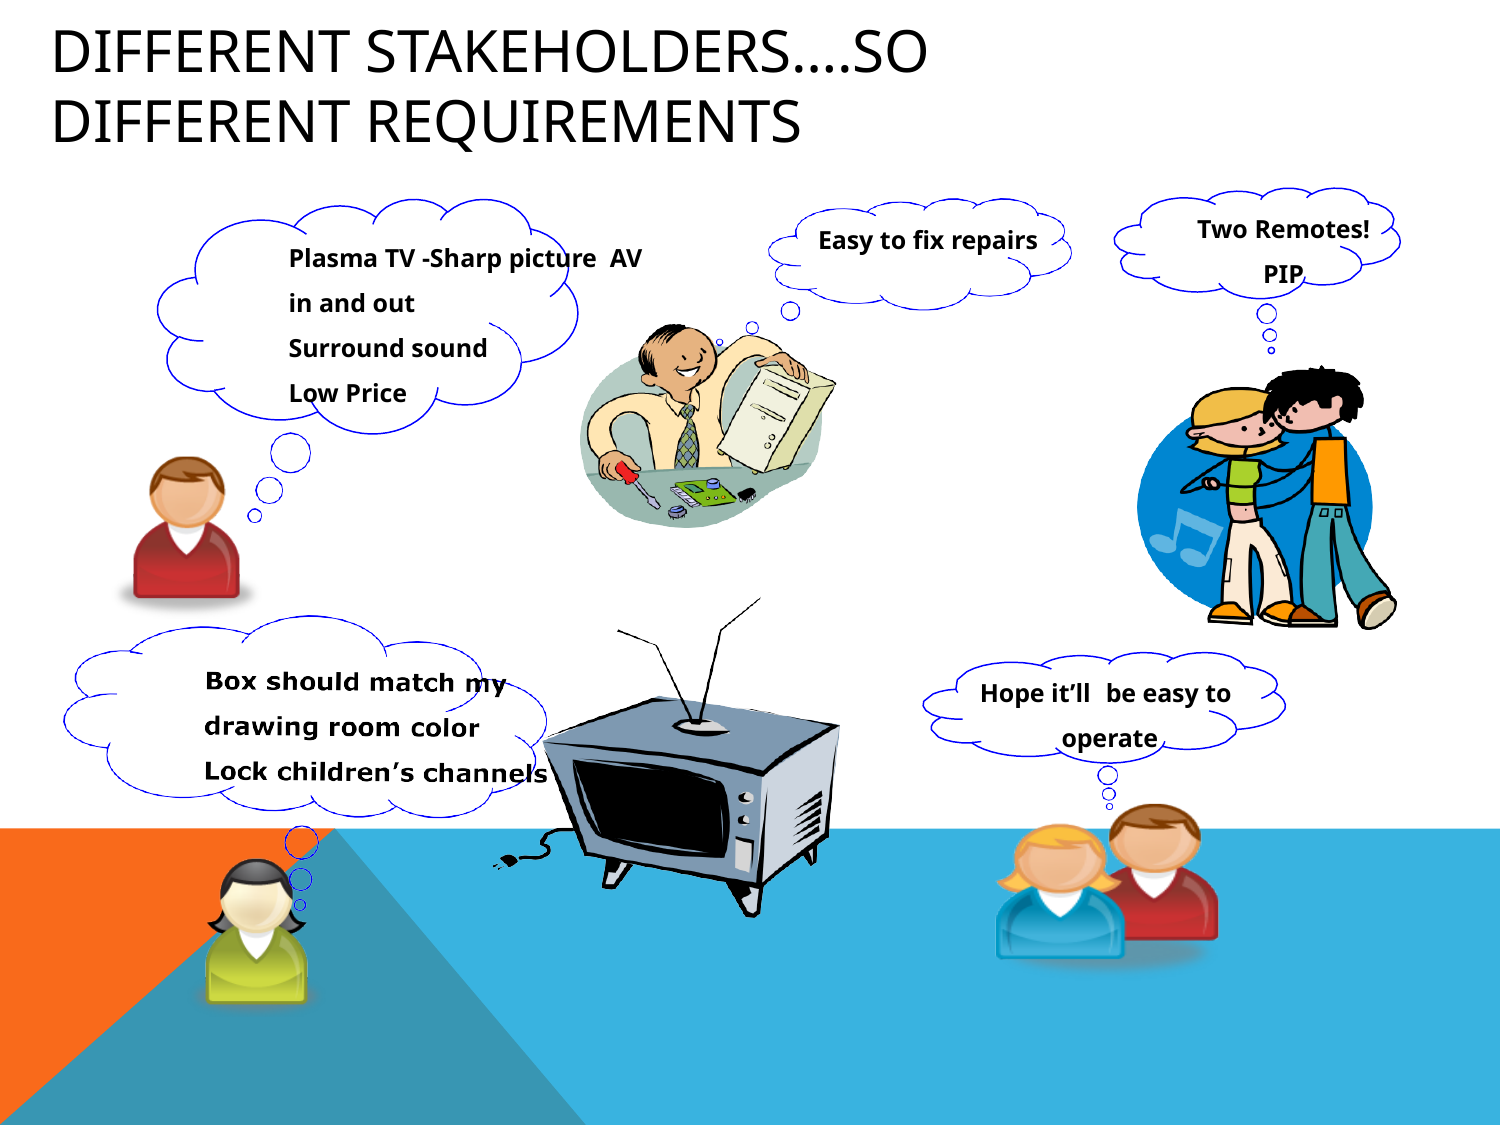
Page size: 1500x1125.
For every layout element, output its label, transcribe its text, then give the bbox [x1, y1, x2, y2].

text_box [1113, 187, 1402, 355]
picture [493, 596, 840, 918]
picture [1137, 364, 1398, 631]
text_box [63, 198, 1072, 1018]
title Different stakeholders….So different requirements [48, 0, 1102, 179]
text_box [921, 651, 1287, 985]
